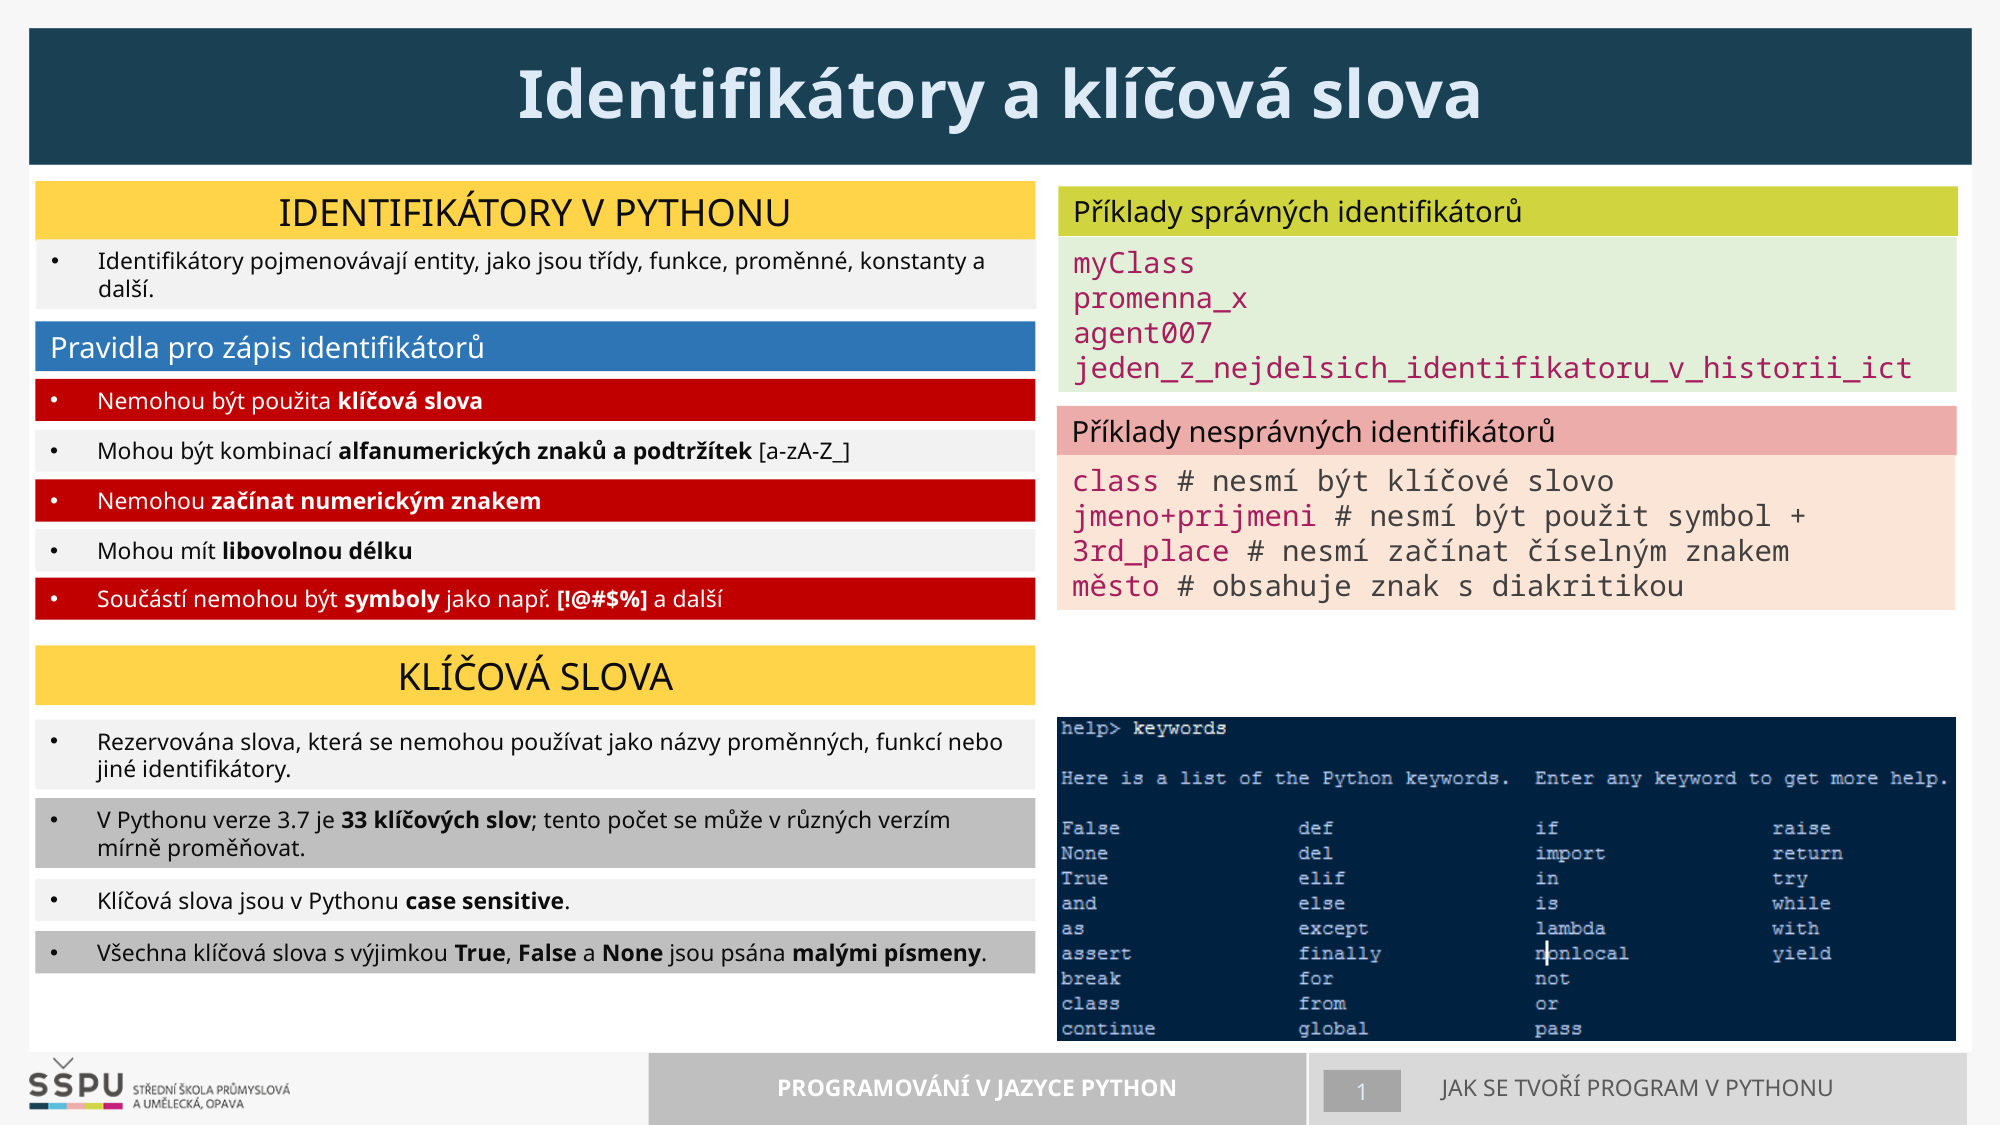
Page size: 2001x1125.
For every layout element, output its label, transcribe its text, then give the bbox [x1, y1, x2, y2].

text_box Nemohou být použita klíčová slova [35, 378, 1036, 421]
text_box Rezervována slova, která se nemohou používat jako názvy proměnných, funkcí nebo jiné identifikátory. [35, 719, 1036, 790]
text_box Příklady správných identifikátorů [1058, 186, 1959, 236]
text_box Mohou být kombinací alfanumerických znaků a podtržítek [a-zA-Z_] [35, 429, 1036, 472]
picture [0, 0, 2001, 1125]
text_box IDENTIFIKÁTORY V PYTHONU [35, 181, 1036, 241]
text_box Součástí nemohou být symboly jako např. [!@#$%] a další [35, 577, 1036, 620]
text_box JAK SE TVOŘÍ PROGRAM V PYTHONU [1309, 1053, 1967, 1125]
text_box Pravidla pro zápis identifikátorů [35, 321, 1036, 372]
text_box Příklady nesprávných identifikátorů [1056, 405, 1957, 456]
text_box Mohou mít libovolnou délku [35, 529, 1036, 572]
text_box class # nesmí být klíčové slovo jmeno+prijmeni # nesmí být použit symbol + 3rd_place # nesmí začínat číselným znakem město # obsahuje znak s diakritikou [1057, 455, 1956, 610]
text_box 1 [1323, 1069, 1401, 1112]
text_box Nemohou začínat numerickým znakem [35, 479, 1036, 522]
text_box Klíčová slova jsou v Pythonu case sensitive. [35, 878, 1036, 922]
text_box KLÍČOVÁ SLOVA [35, 645, 1036, 706]
text_box Identifikátory pojmenovávají entity, jako jsou třídy, funkce, proměnné, konstanty a další. [36, 239, 1037, 309]
text_box PROGRAMOVÁNÍ V JAZYCE PYTHON [648, 1053, 1307, 1125]
title Identifikátory a klíčová slova [35, 35, 1967, 160]
text_box myClass promenna_x agent007 jeden_z_nejdelsich_identifikatoru_v_historii_ict [1058, 237, 1957, 392]
text_box Všechna klíčová slova s výjimkou True, False a None jsou psána malými písmeny. [35, 931, 1036, 974]
text_box V Pythonu verze 3.7 je 33 klíčových slov; tento počet se může v různých verzím mírně proměňovat. [35, 798, 1036, 868]
